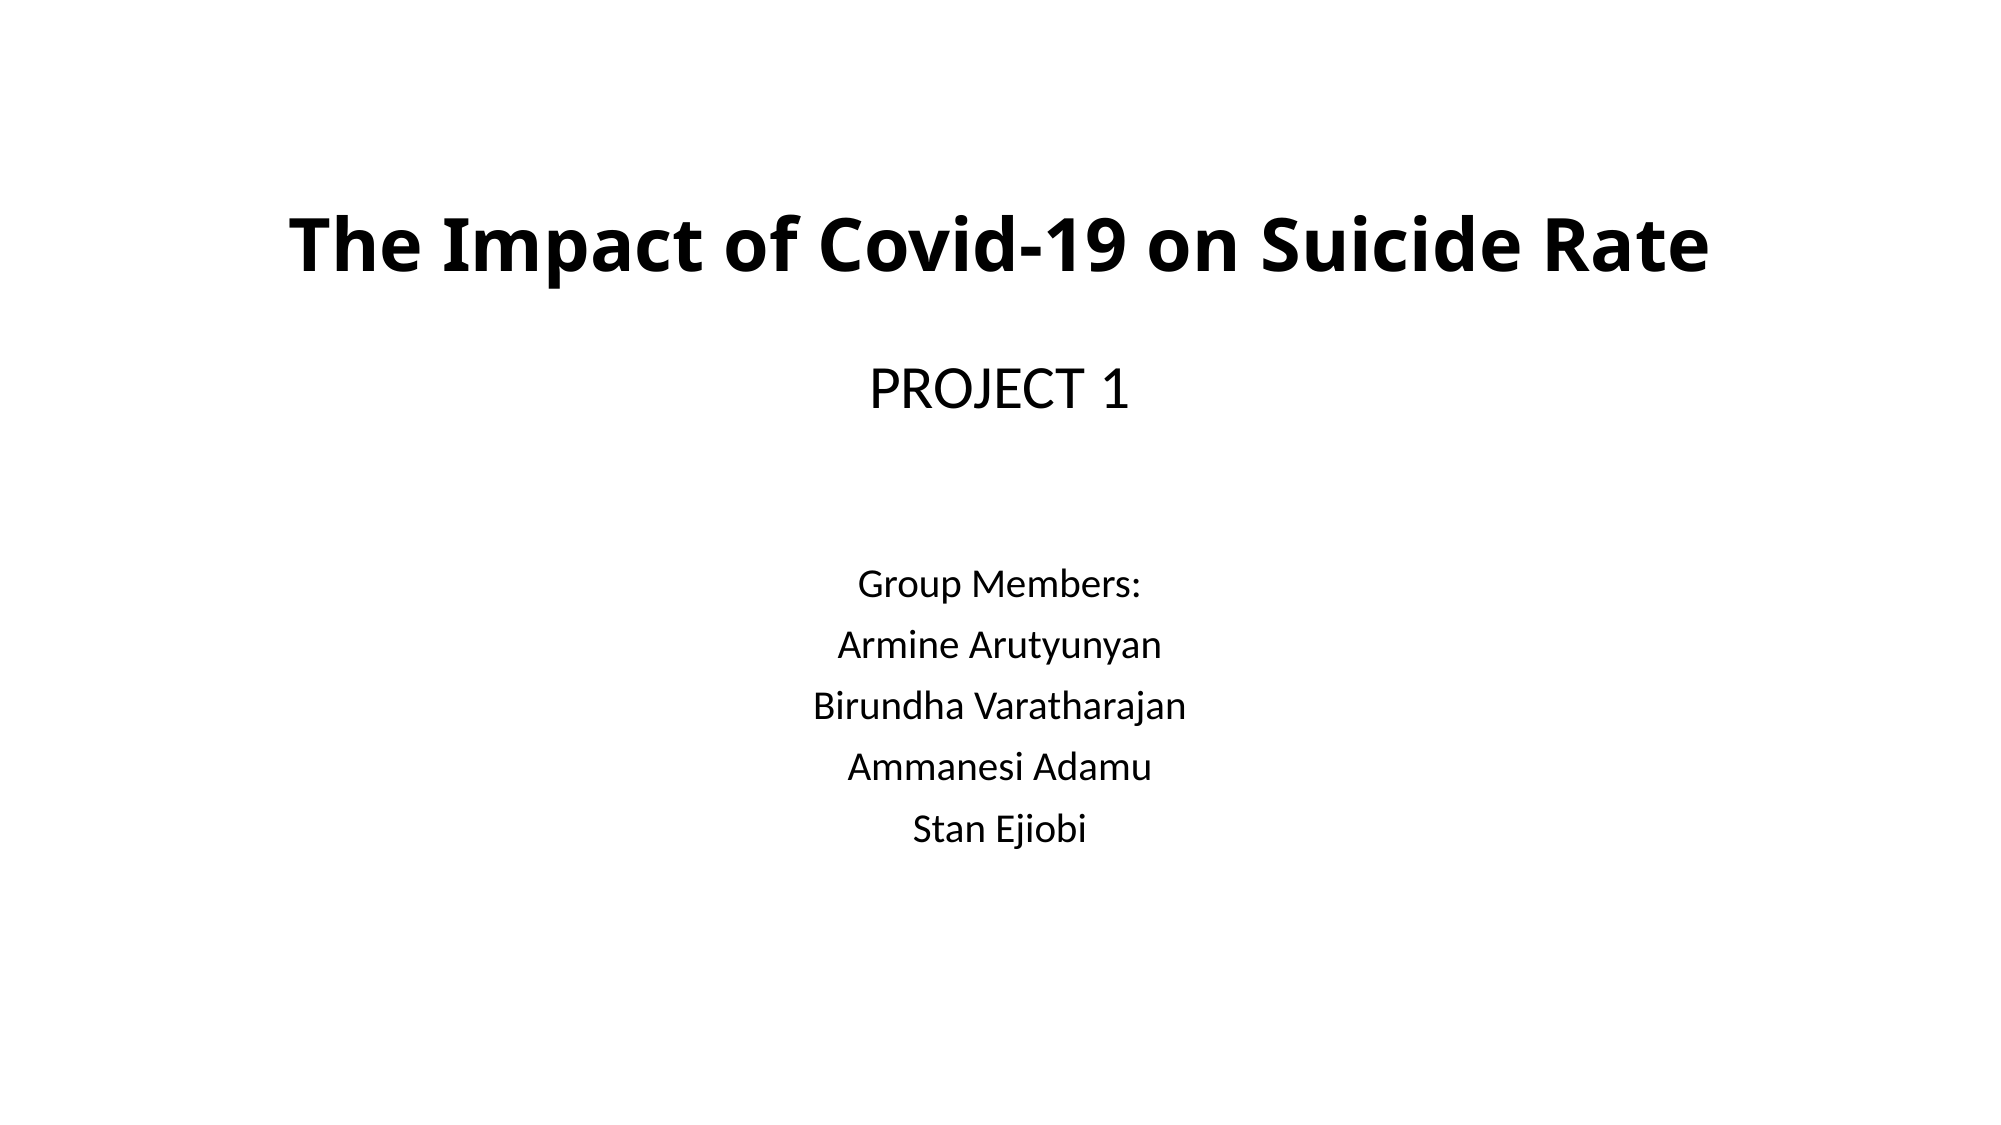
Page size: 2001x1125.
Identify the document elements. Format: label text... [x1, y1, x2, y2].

title The Impact of Covid-19 on Suicide Rate [249, 184, 1750, 296]
subtitle PROJECT 1 Group Members: Armine Arutyunyan Birundha Varatharajan Ammanesi Adamu Stan Ejiobi [249, 348, 1750, 863]
